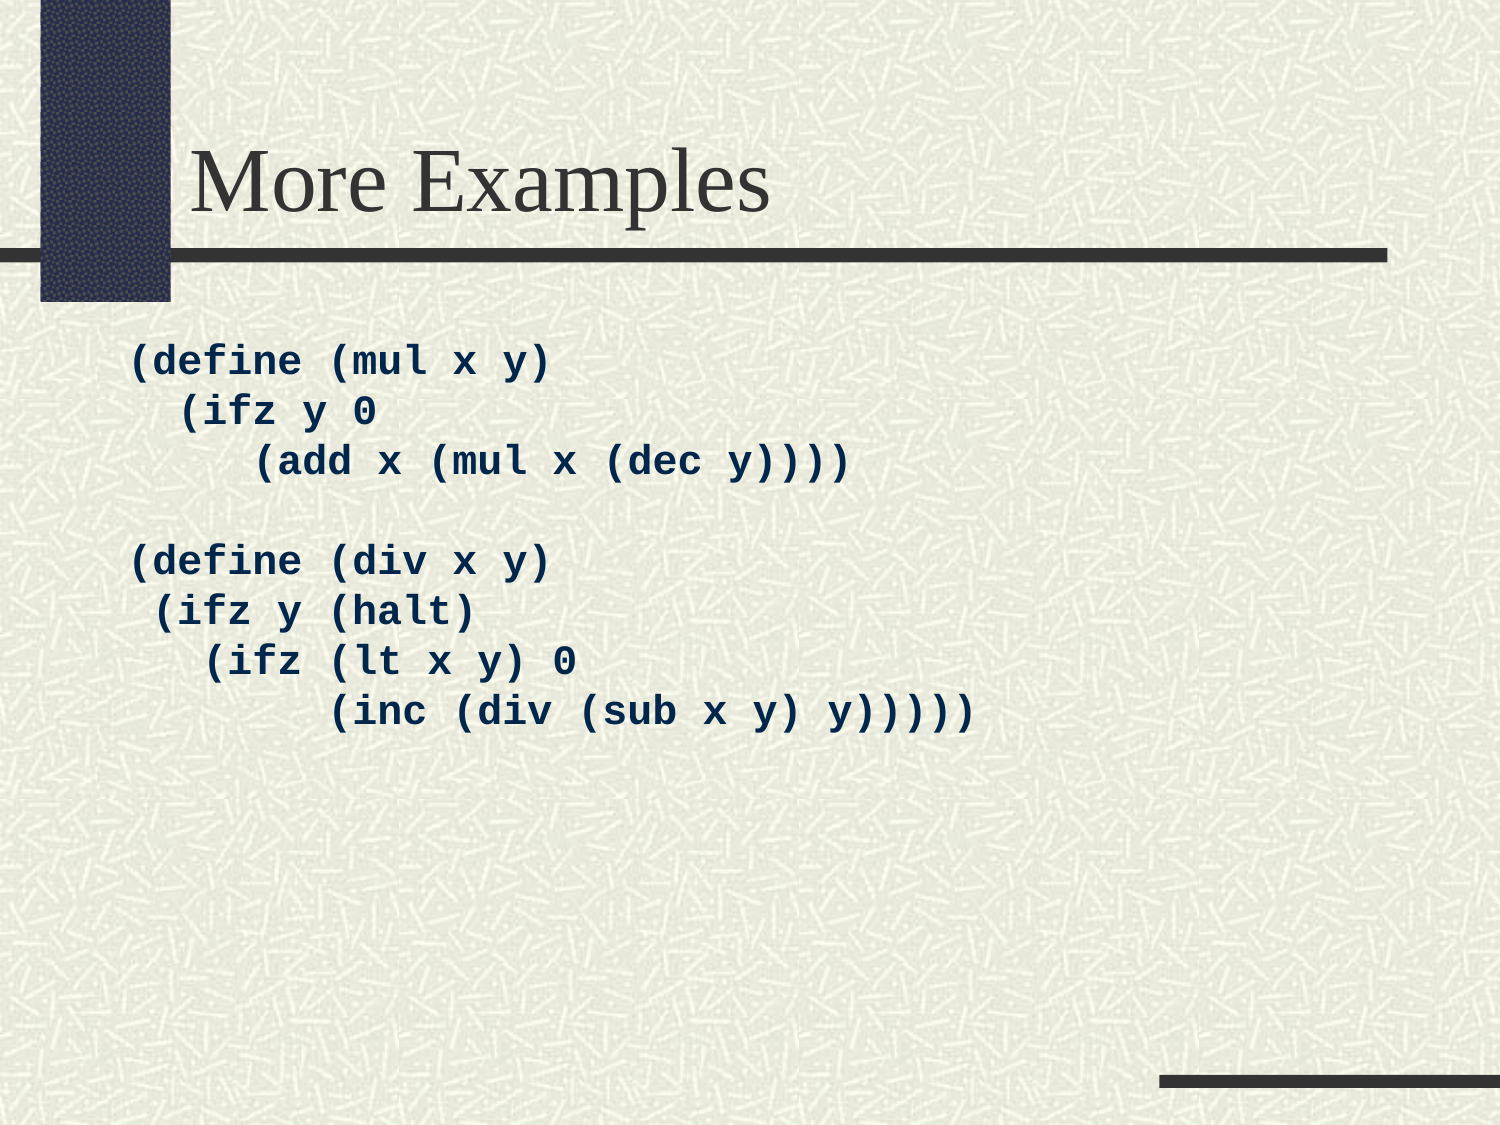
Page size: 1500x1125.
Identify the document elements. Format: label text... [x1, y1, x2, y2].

text_box (define (mul x y) (ifz y 0 (add x (mul x (dec y)))) (define (div x y) (ifz y (halt) (ifz (lt x y) 0 (inc (div (sub x y) y))))) [112, 324, 1387, 1012]
picture [0, 0, 1500, 1125]
text_box More Examples [174, 50, 1450, 237]
